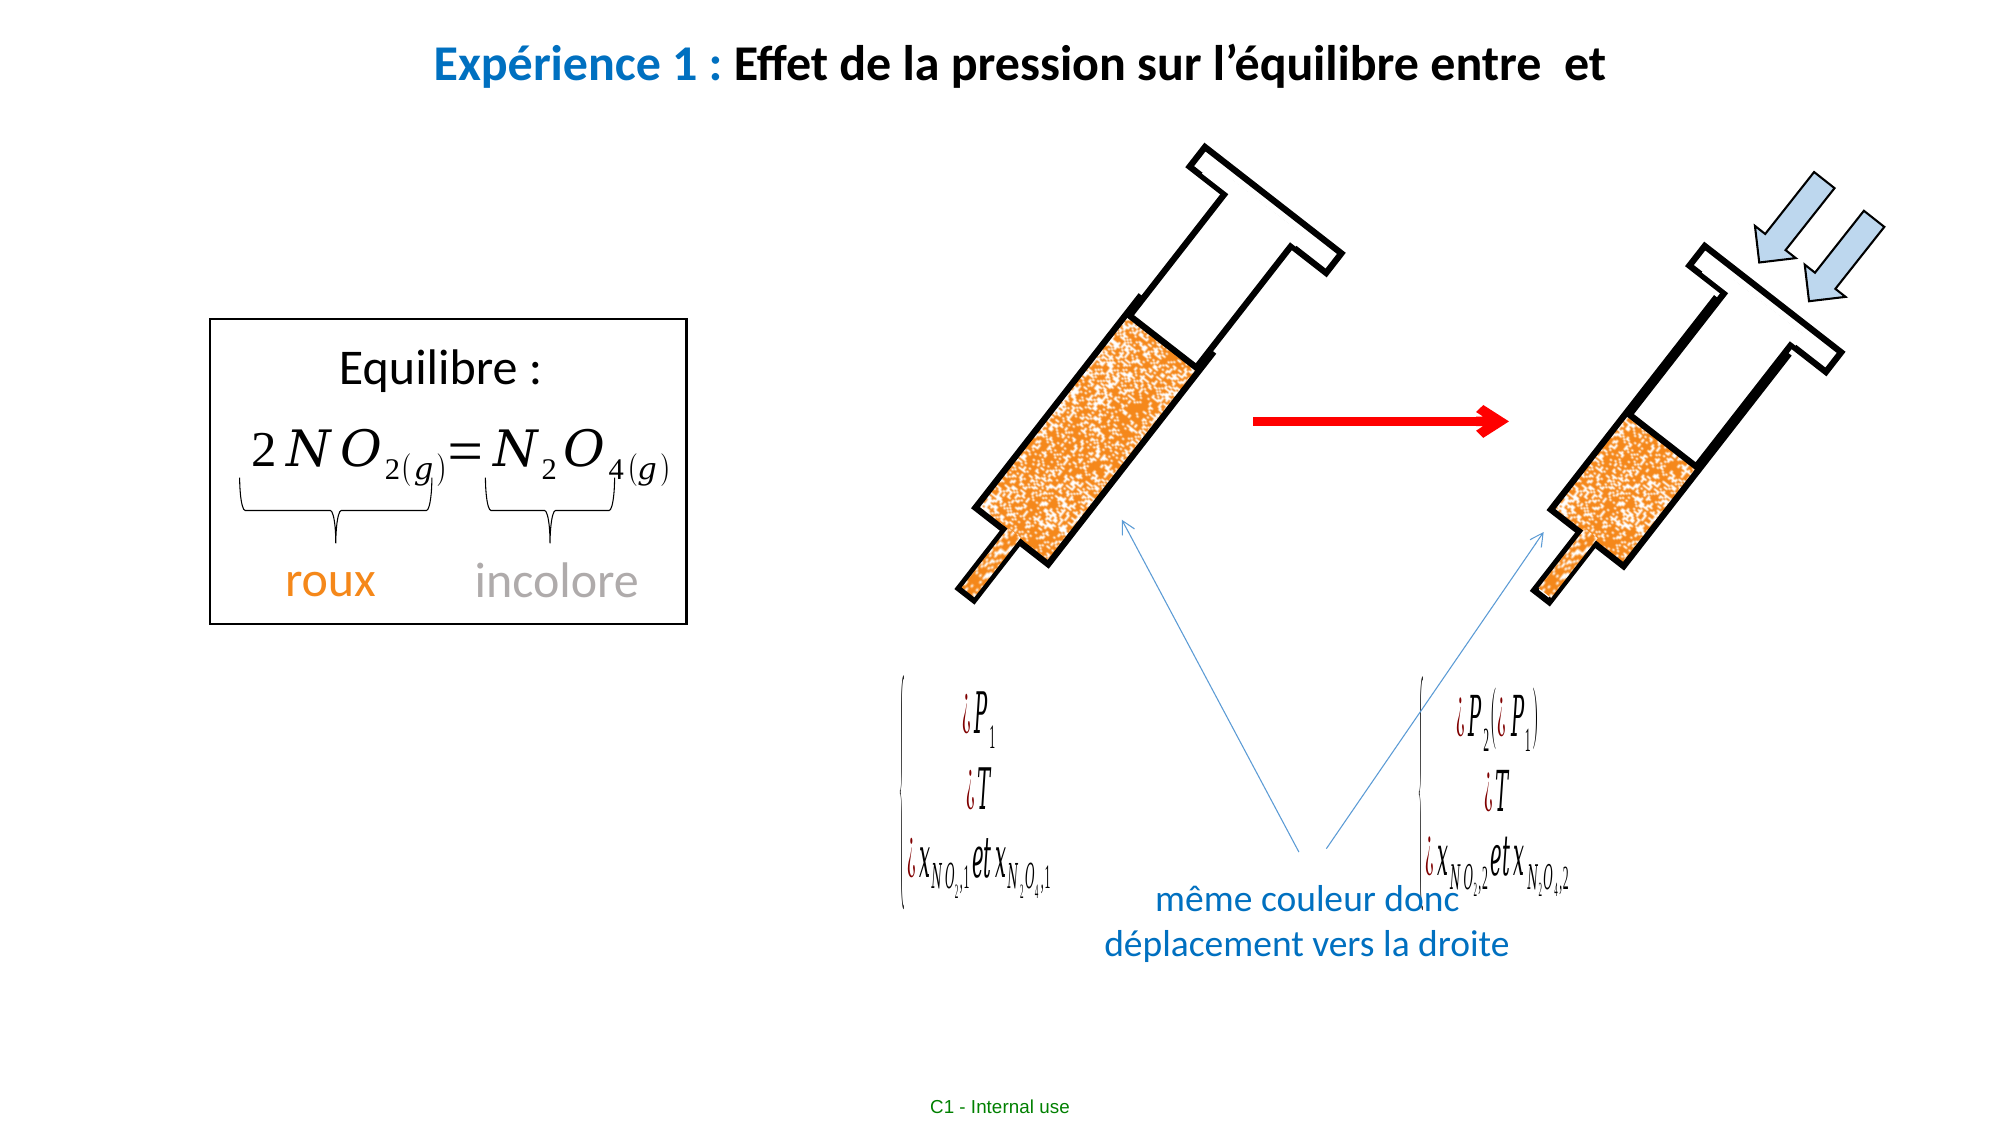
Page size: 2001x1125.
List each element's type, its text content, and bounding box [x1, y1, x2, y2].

text_box [1761, 354, 1788, 385]
text_box [975, 479, 1115, 565]
picture [1544, 528, 1606, 598]
text_box [1071, 297, 1212, 385]
picture [961, 385, 1225, 479]
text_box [1121, 519, 1299, 853]
text_box [1647, 299, 1717, 385]
text_box [1189, 147, 1342, 273]
text_box [1544, 572, 1573, 603]
text_box [1701, 261, 1805, 346]
text_box [1550, 479, 1692, 567]
picture [1538, 385, 1802, 479]
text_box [1326, 531, 1544, 849]
text_box [1202, 162, 1305, 247]
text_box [209, 318, 687, 624]
picture [953, 527, 1030, 598]
text_box [1689, 246, 1765, 303]
text_box [1129, 193, 1292, 368]
text_box [1778, 313, 1842, 372]
text_box même couleur donc déplacement vers la droite [1038, 866, 1576, 972]
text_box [1765, 168, 1868, 313]
text_box [1652, 292, 1792, 385]
